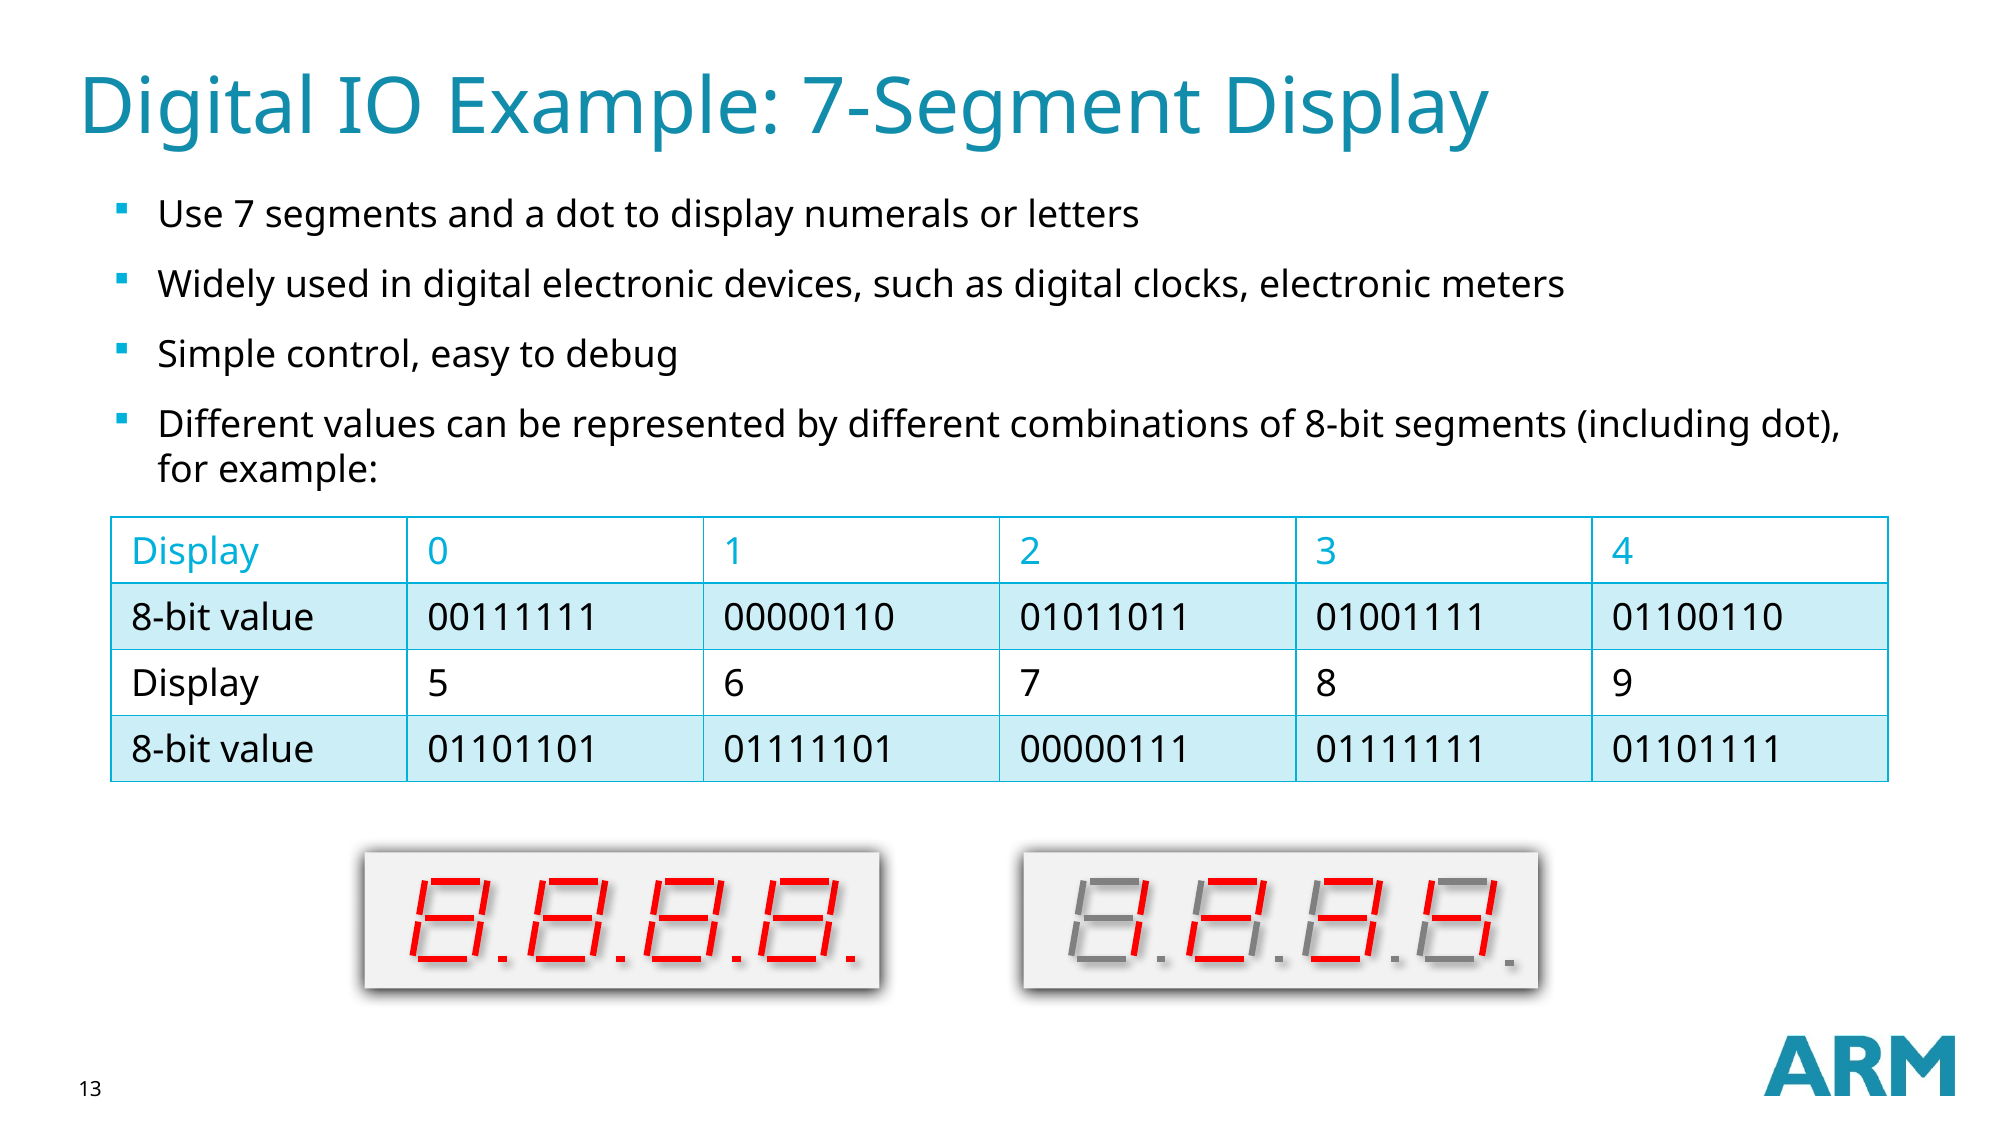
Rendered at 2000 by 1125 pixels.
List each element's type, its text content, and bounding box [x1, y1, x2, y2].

table_header 1 [704, 518, 999, 582]
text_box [1488, 880, 1495, 915]
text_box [1195, 880, 1202, 915]
picture [1763, 1035, 1955, 1096]
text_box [1367, 921, 1374, 956]
table_header Display [112, 518, 406, 582]
text_box [1023, 852, 1538, 989]
table_cell 00111111 [408, 584, 703, 649]
table_cell 01101101 [408, 716, 703, 781]
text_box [652, 880, 660, 915]
table_cell 9 [1593, 650, 1887, 715]
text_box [418, 880, 426, 915]
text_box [1251, 921, 1258, 956]
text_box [823, 921, 830, 956]
table_cell 5 [408, 650, 703, 715]
table_cell 01001111 [1297, 584, 1591, 649]
table_cell Display [112, 650, 406, 715]
table_cell 00000110 [704, 584, 999, 649]
table_cell 6 [704, 650, 999, 715]
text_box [1373, 880, 1381, 915]
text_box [708, 921, 715, 956]
list Use 7 segments and a dot to display numerals or letters Widely used in digital electronic devices, such as digital clocks, electronic meters Simple control, easy to debug Different values can be represented by different combinations of 8-bit segments (including dot), for example: [113, 190, 1886, 499]
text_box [1304, 921, 1312, 956]
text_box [474, 921, 481, 956]
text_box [1070, 921, 1078, 956]
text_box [1188, 921, 1196, 956]
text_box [1133, 921, 1140, 956]
table_header 2 [1000, 518, 1295, 582]
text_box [481, 880, 488, 915]
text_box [592, 921, 599, 956]
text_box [1481, 921, 1488, 956]
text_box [760, 921, 767, 956]
table_cell 8 [1297, 650, 1591, 715]
table_cell 00000111 [1000, 716, 1295, 781]
table_cell 01111111 [1297, 716, 1591, 781]
table_header 0 [408, 518, 703, 582]
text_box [1419, 921, 1426, 956]
table_header 4 [1593, 518, 1887, 582]
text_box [412, 921, 419, 956]
table_cell 7 [1000, 650, 1295, 715]
table_cell 01101111 [1593, 716, 1887, 781]
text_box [1139, 880, 1147, 915]
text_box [1077, 880, 1084, 915]
table_header 3 [1297, 518, 1591, 582]
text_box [536, 880, 544, 915]
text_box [1311, 880, 1318, 915]
text_box [364, 852, 880, 989]
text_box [599, 880, 606, 915]
title Digital IO Example: 7-Segment Display [78, 55, 1910, 150]
table_cell 01111101 [704, 716, 999, 781]
table_cell 01011011 [1000, 584, 1295, 649]
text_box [1425, 880, 1433, 915]
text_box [530, 921, 537, 956]
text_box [646, 921, 653, 956]
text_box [767, 880, 774, 915]
table_cell 01100110 [1593, 584, 1887, 649]
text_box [715, 880, 722, 915]
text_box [829, 880, 836, 915]
table_cell 8-bit value [112, 584, 406, 649]
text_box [1257, 880, 1265, 915]
table_cell 8-bit value [112, 716, 406, 781]
